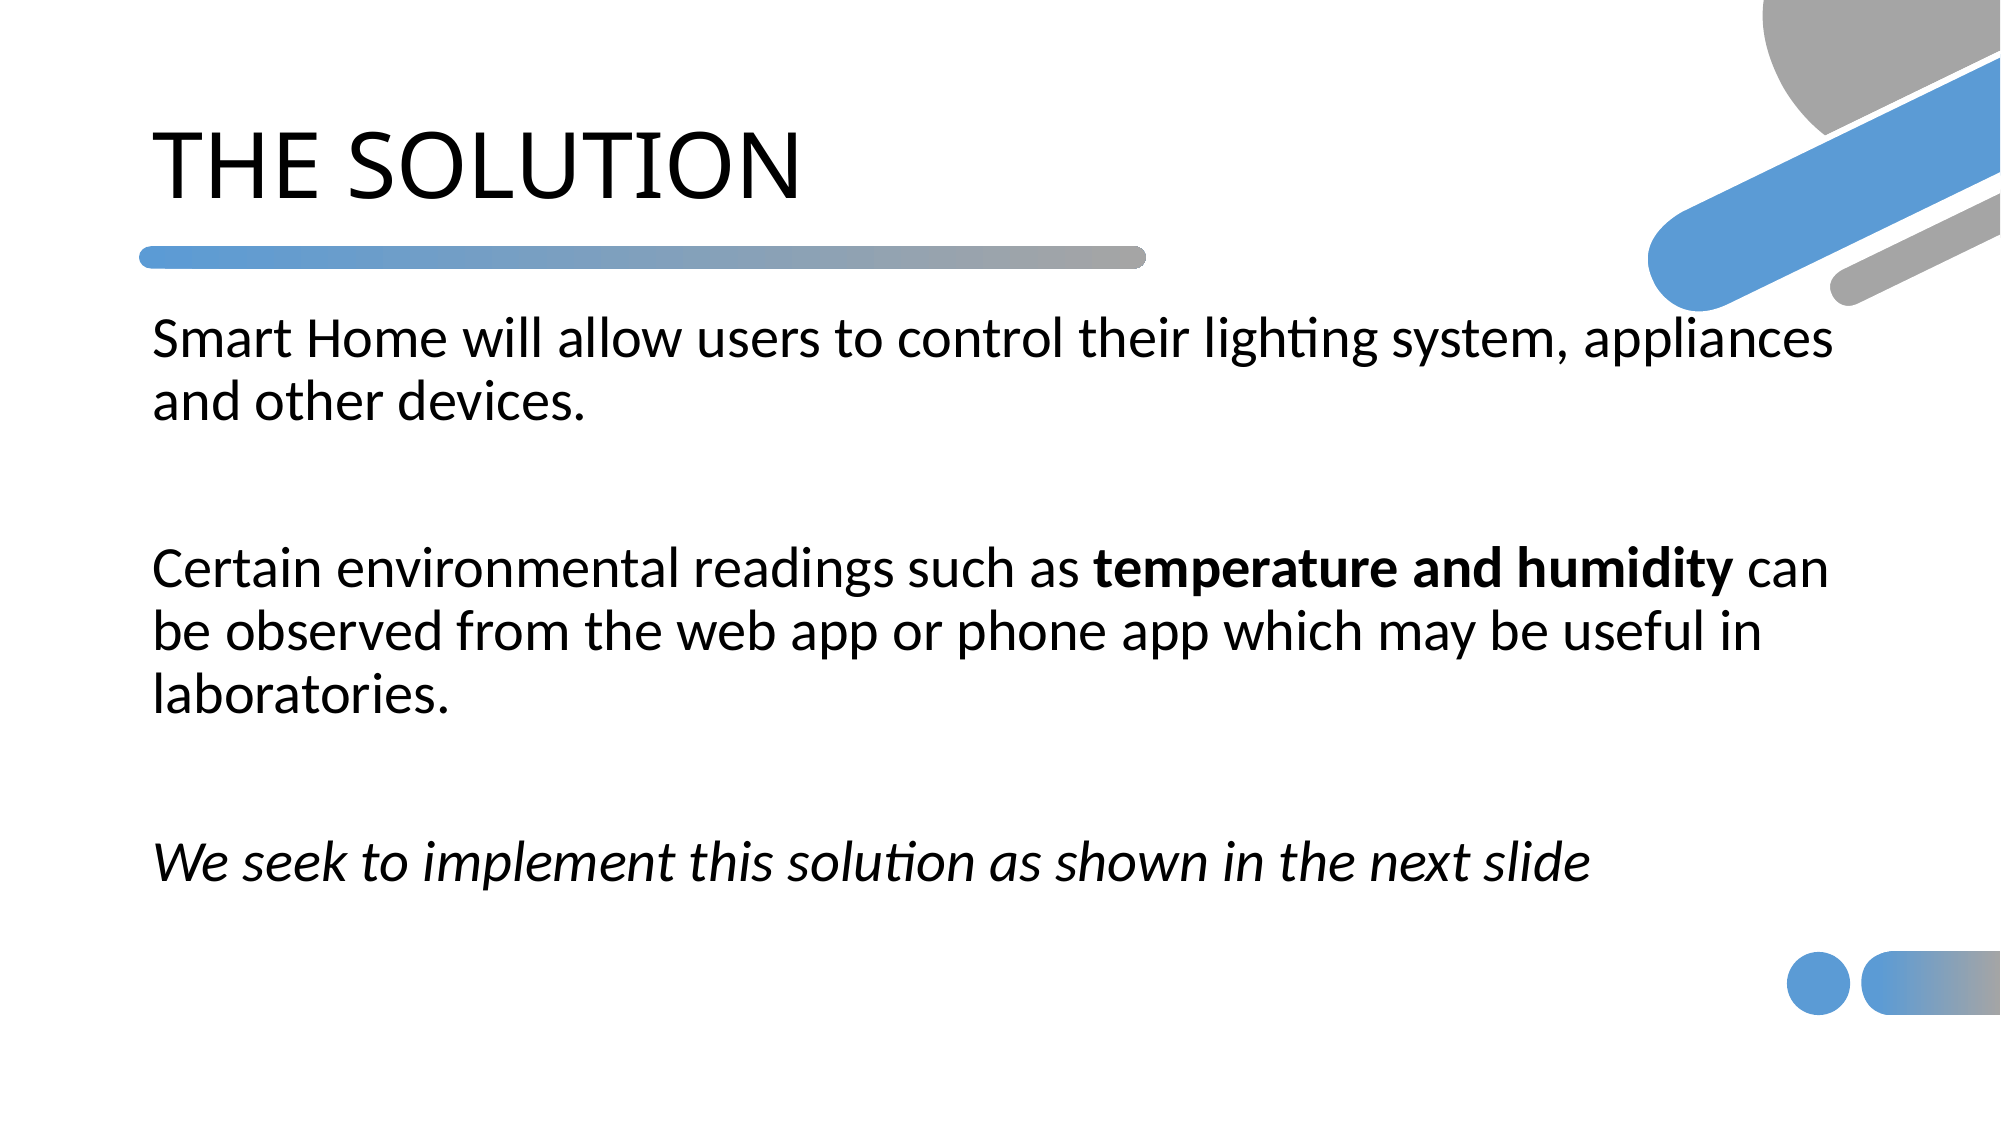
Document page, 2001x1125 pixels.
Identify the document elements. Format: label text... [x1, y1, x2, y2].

list Smart Home will allow users to control their lighting system, appliances and other devices. Certain environmental readings such as temperature and humidity can be observed from the web app or phone app which may be useful in laboratories. We seek to implement this solution as shown in the next slide [137, 299, 1863, 1014]
title THE SOLUTION [137, 59, 1863, 278]
